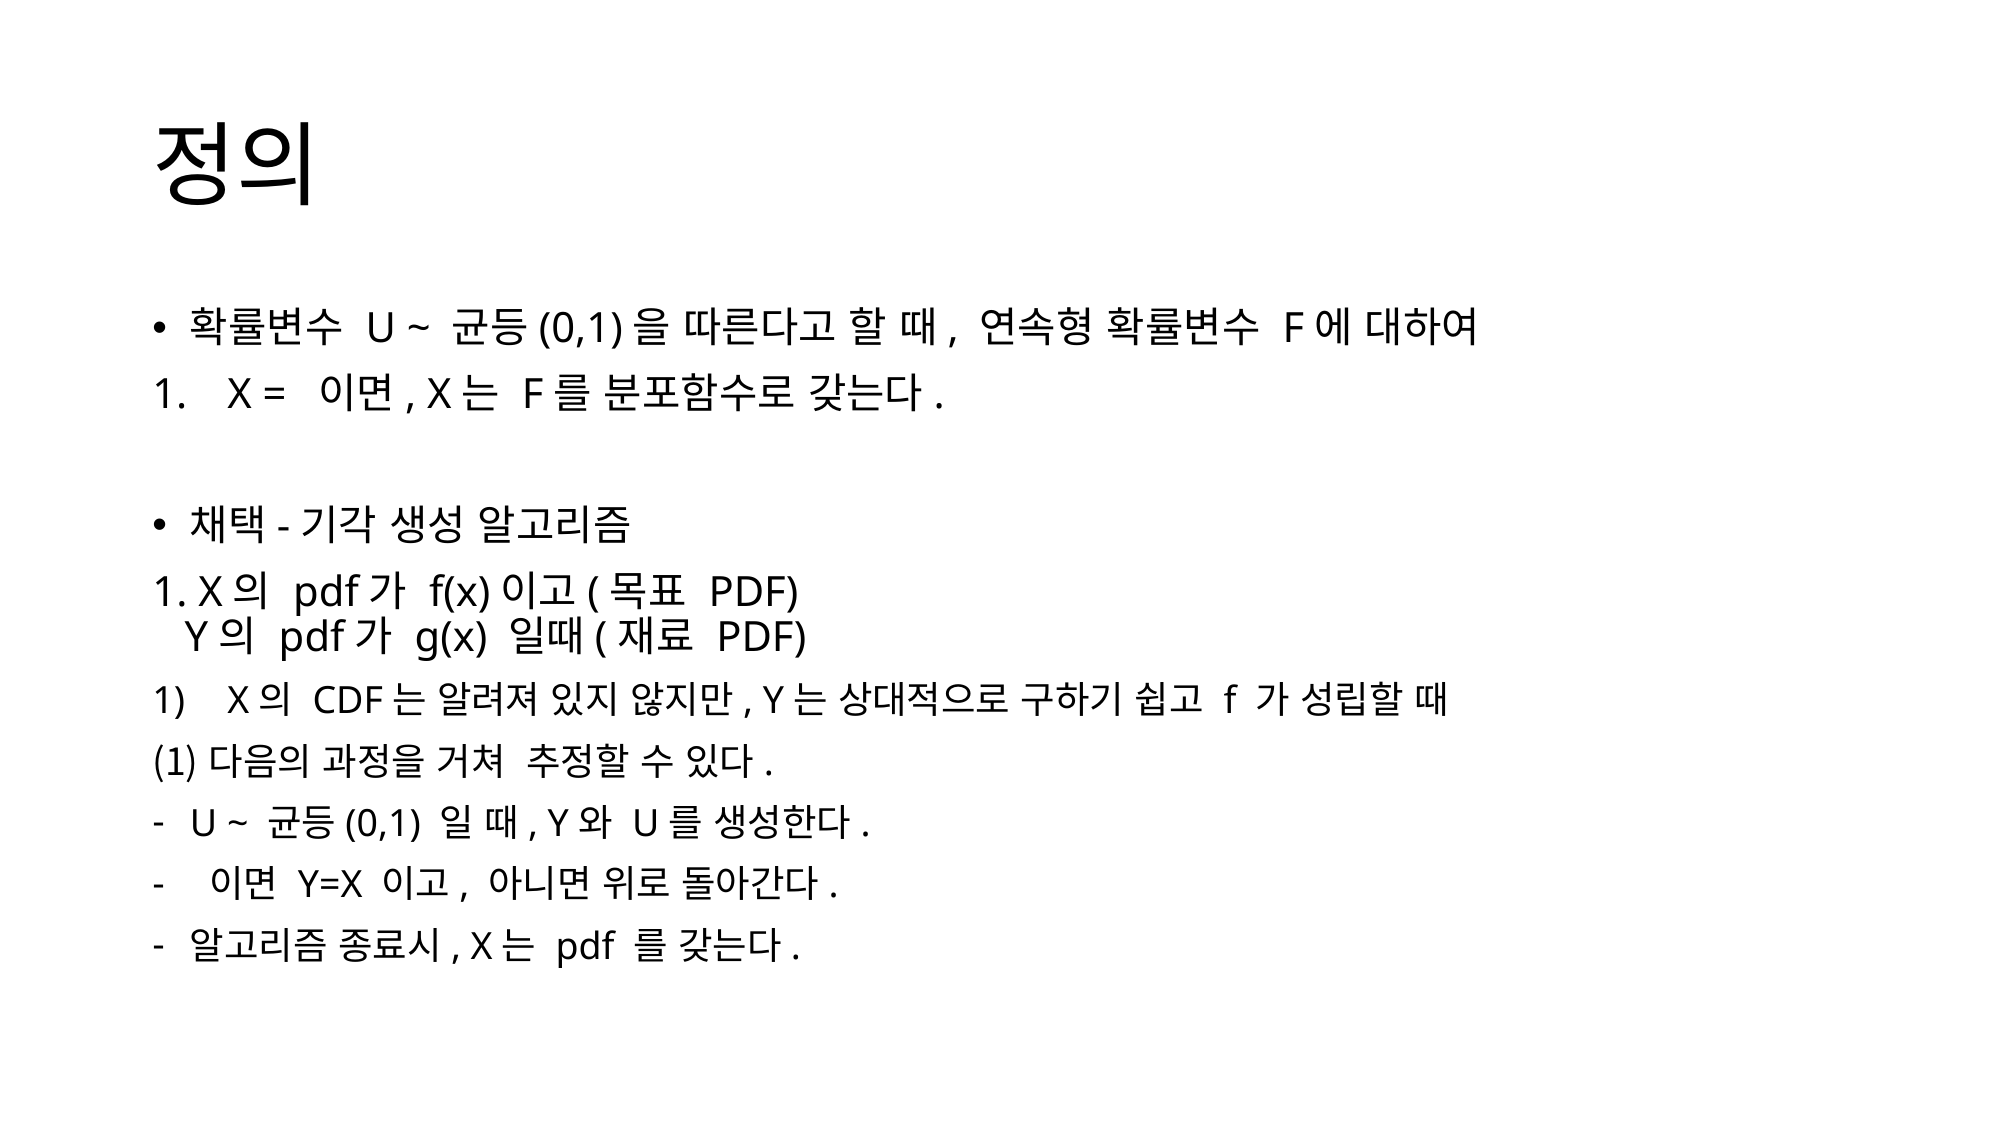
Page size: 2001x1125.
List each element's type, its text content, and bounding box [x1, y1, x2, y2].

title 정의 [137, 59, 1863, 278]
